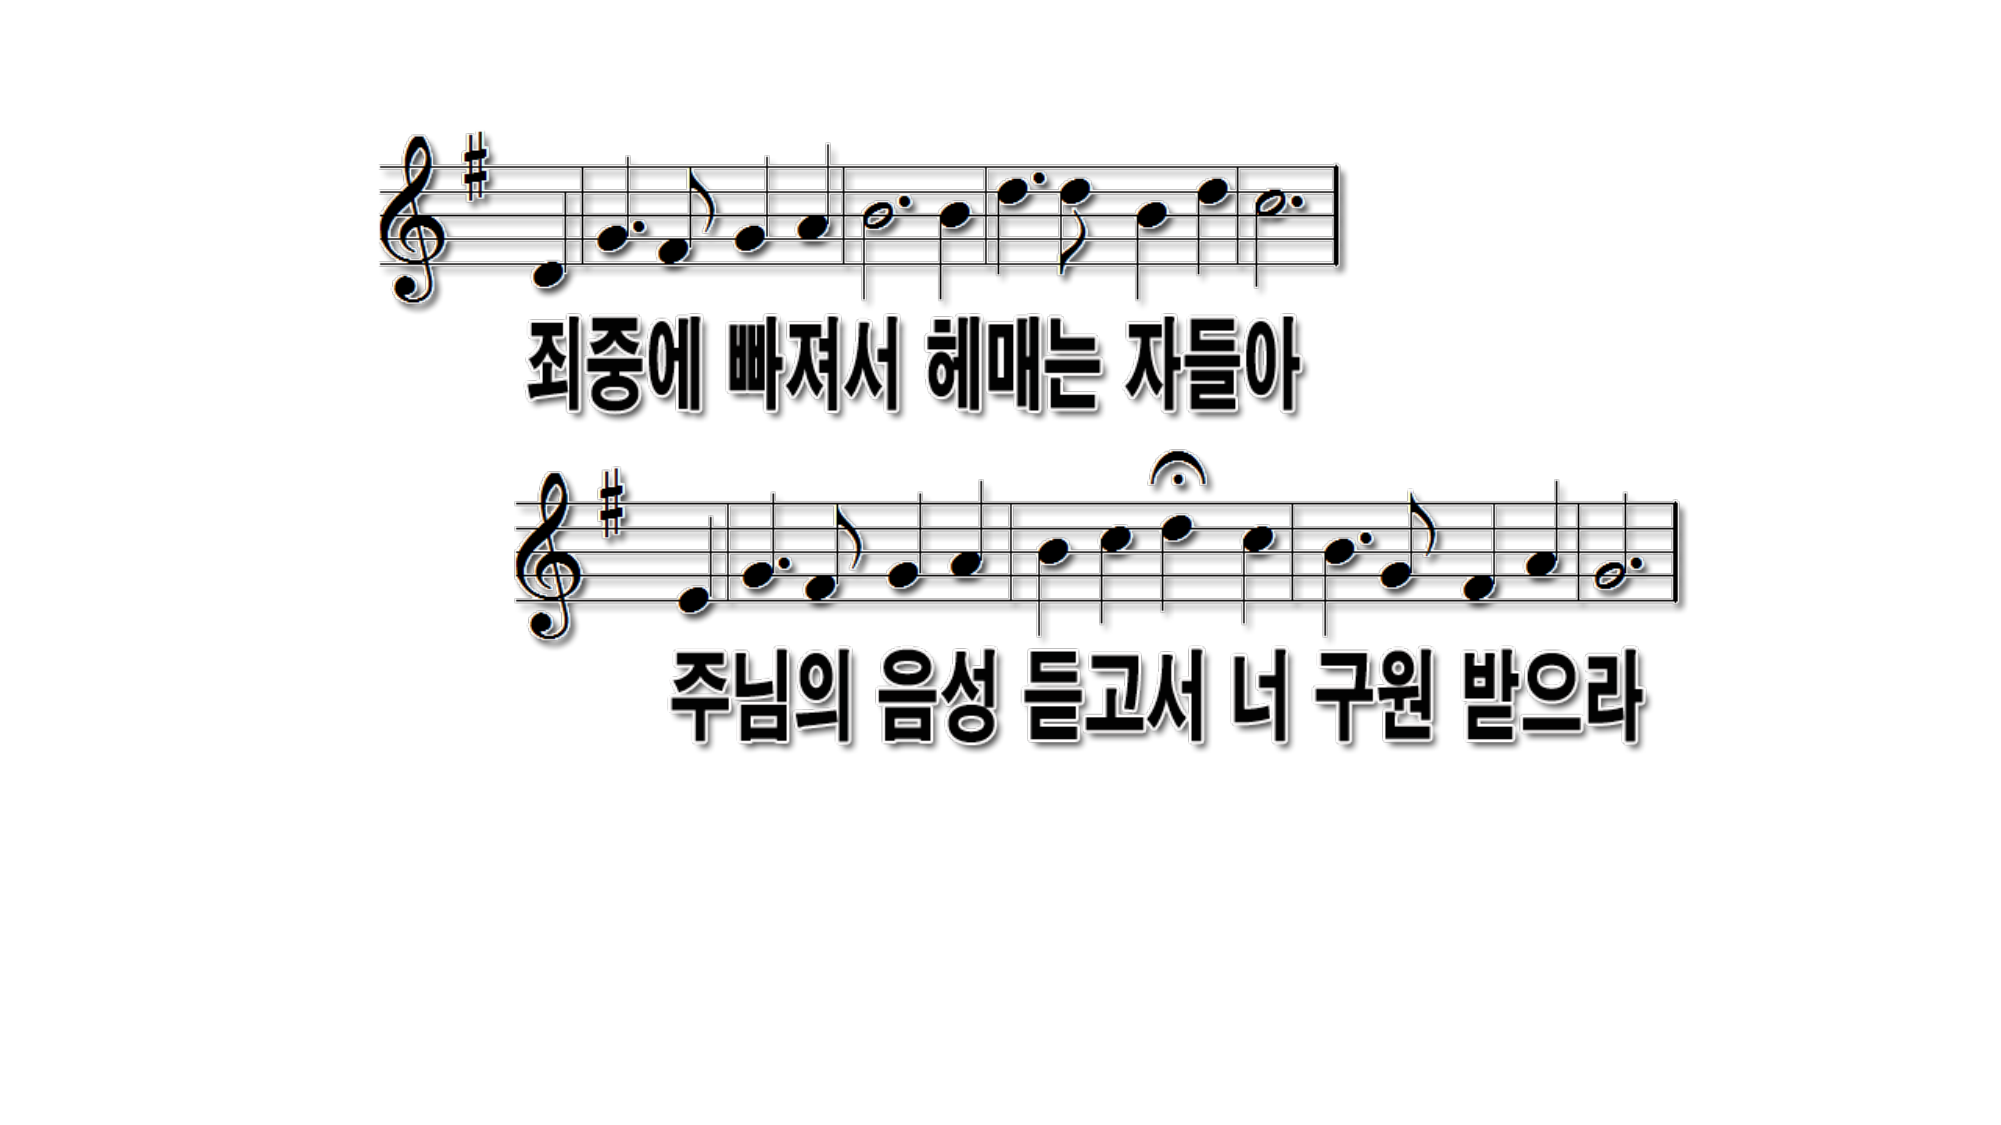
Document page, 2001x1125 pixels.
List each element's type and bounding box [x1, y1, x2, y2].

picture [249, 0, 1750, 835]
